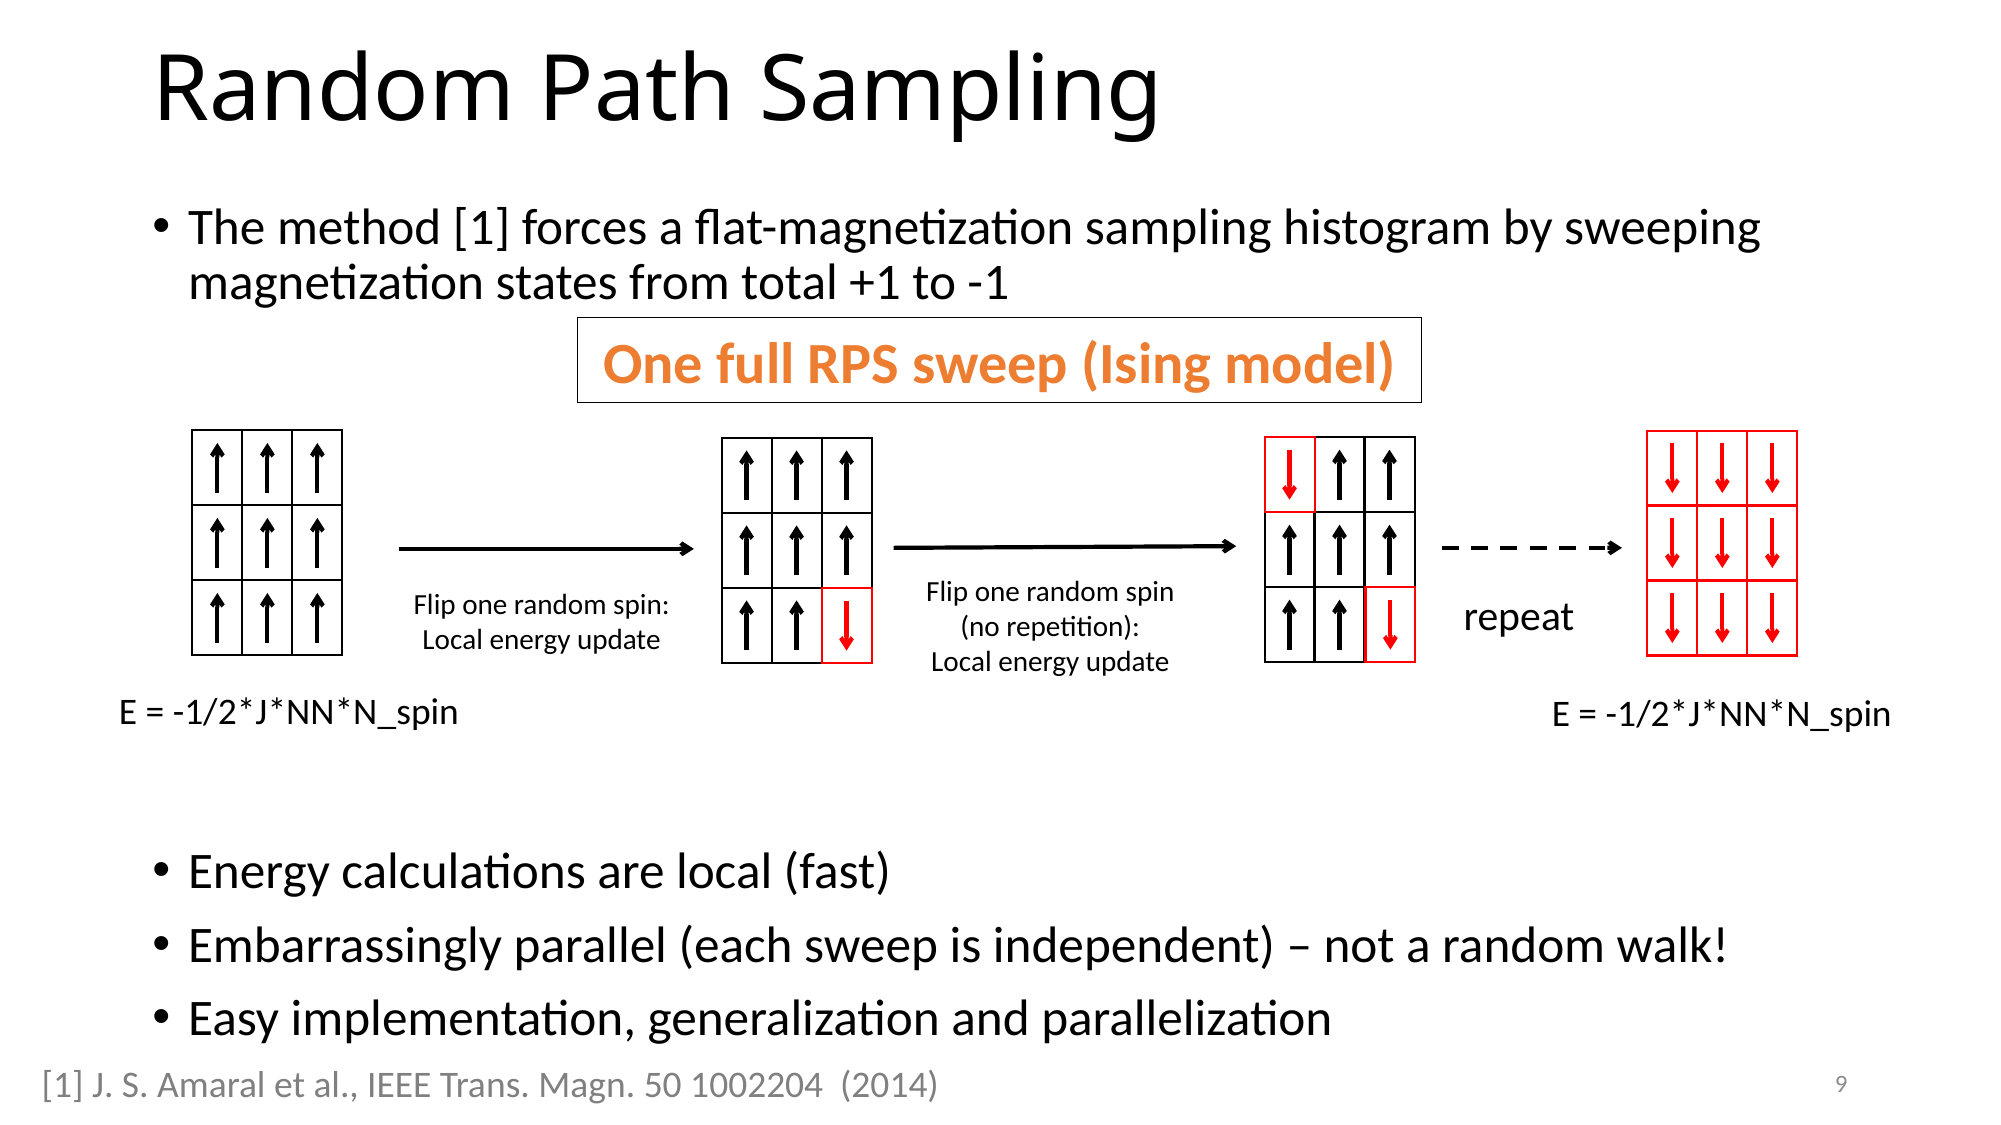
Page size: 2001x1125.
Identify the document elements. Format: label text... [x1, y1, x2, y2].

slide_number 9 [1412, 1052, 1863, 1113]
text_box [1748, 581, 1798, 656]
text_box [821, 512, 872, 588]
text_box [1315, 437, 1364, 512]
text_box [771, 437, 821, 512]
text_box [192, 430, 242, 505]
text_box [1264, 437, 1315, 513]
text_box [1647, 430, 1698, 506]
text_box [1364, 512, 1415, 588]
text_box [1314, 587, 1365, 663]
text_box E = -1/2*J*NN*N_spin [104, 679, 475, 740]
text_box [242, 580, 292, 656]
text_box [821, 437, 872, 512]
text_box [1364, 437, 1415, 512]
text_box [1264, 587, 1314, 663]
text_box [1698, 430, 1748, 506]
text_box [1647, 581, 1698, 656]
list The method [1] forces a flat-magnetization sampling histogram by sweeping magnetization states from total +1 to -1 Energy calculations are local (fast) Embarrassingly parallel (each sweep is independent) – not a random walk! Easy implementation, generalization and parallelization [137, 192, 1863, 1057]
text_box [771, 587, 821, 663]
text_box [192, 505, 242, 580]
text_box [1365, 587, 1416, 663]
text_box repeat [1433, 581, 1605, 647]
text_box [721, 437, 771, 512]
text_box Flip one random spin (no repetition): Local energy update [905, 564, 1195, 685]
text_box Flip one random spin: Local energy update [392, 577, 691, 663]
text_box One full RPS sweep (Ising model) [577, 317, 1422, 403]
text_box E = -1/2*J*NN*N_spin [1537, 681, 1908, 742]
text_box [292, 430, 343, 505]
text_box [821, 588, 872, 664]
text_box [242, 505, 292, 580]
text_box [771, 512, 821, 587]
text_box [1698, 581, 1748, 656]
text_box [192, 580, 242, 656]
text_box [292, 505, 343, 580]
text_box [292, 580, 343, 656]
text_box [1698, 506, 1748, 581]
text_box [1] J. S. Amaral et al., IEEE Trans. Magn. 50 1002204 (2014) [26, 1052, 1294, 1113]
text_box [1748, 430, 1798, 506]
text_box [242, 430, 292, 505]
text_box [1748, 506, 1798, 581]
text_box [721, 587, 771, 663]
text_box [1314, 512, 1364, 587]
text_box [1647, 506, 1698, 581]
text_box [1264, 513, 1314, 587]
title Random Path Sampling [137, 4, 1863, 177]
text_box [721, 512, 771, 587]
